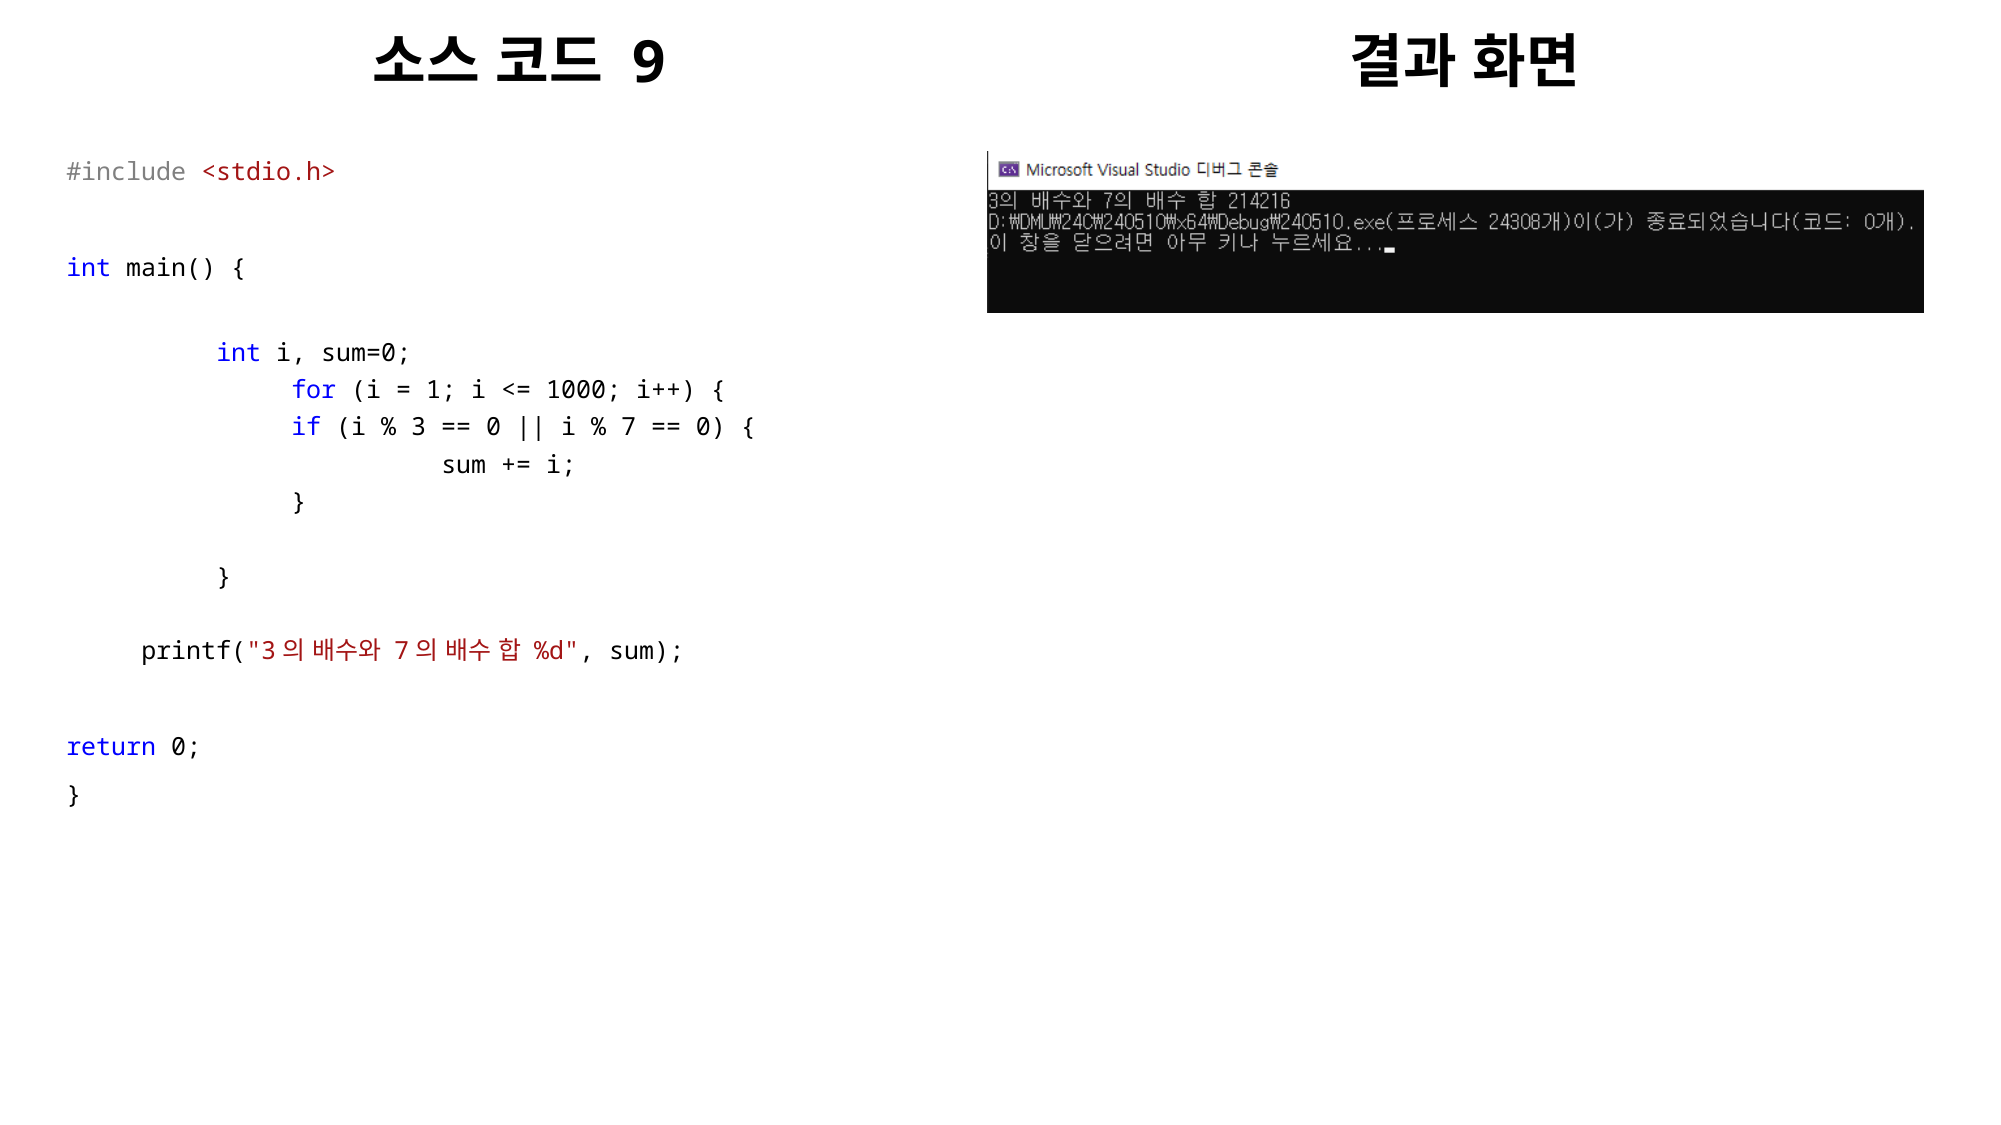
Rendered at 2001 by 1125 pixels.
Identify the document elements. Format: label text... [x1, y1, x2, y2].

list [987, 151, 1924, 313]
title 소스 코드 9 [51, 18, 988, 110]
list #include <stdio.h> int main() { int i, sum=0; for (i = 1; i <= 1000; i++) { if (i % 3 == 0 || i % 7 == 0) { sum += i; } } printf("3의 배수와 7의 배수 합 %d", sum); return 0; } [51, 151, 988, 1040]
text_box 결과 화면 [1012, 18, 1949, 110]
